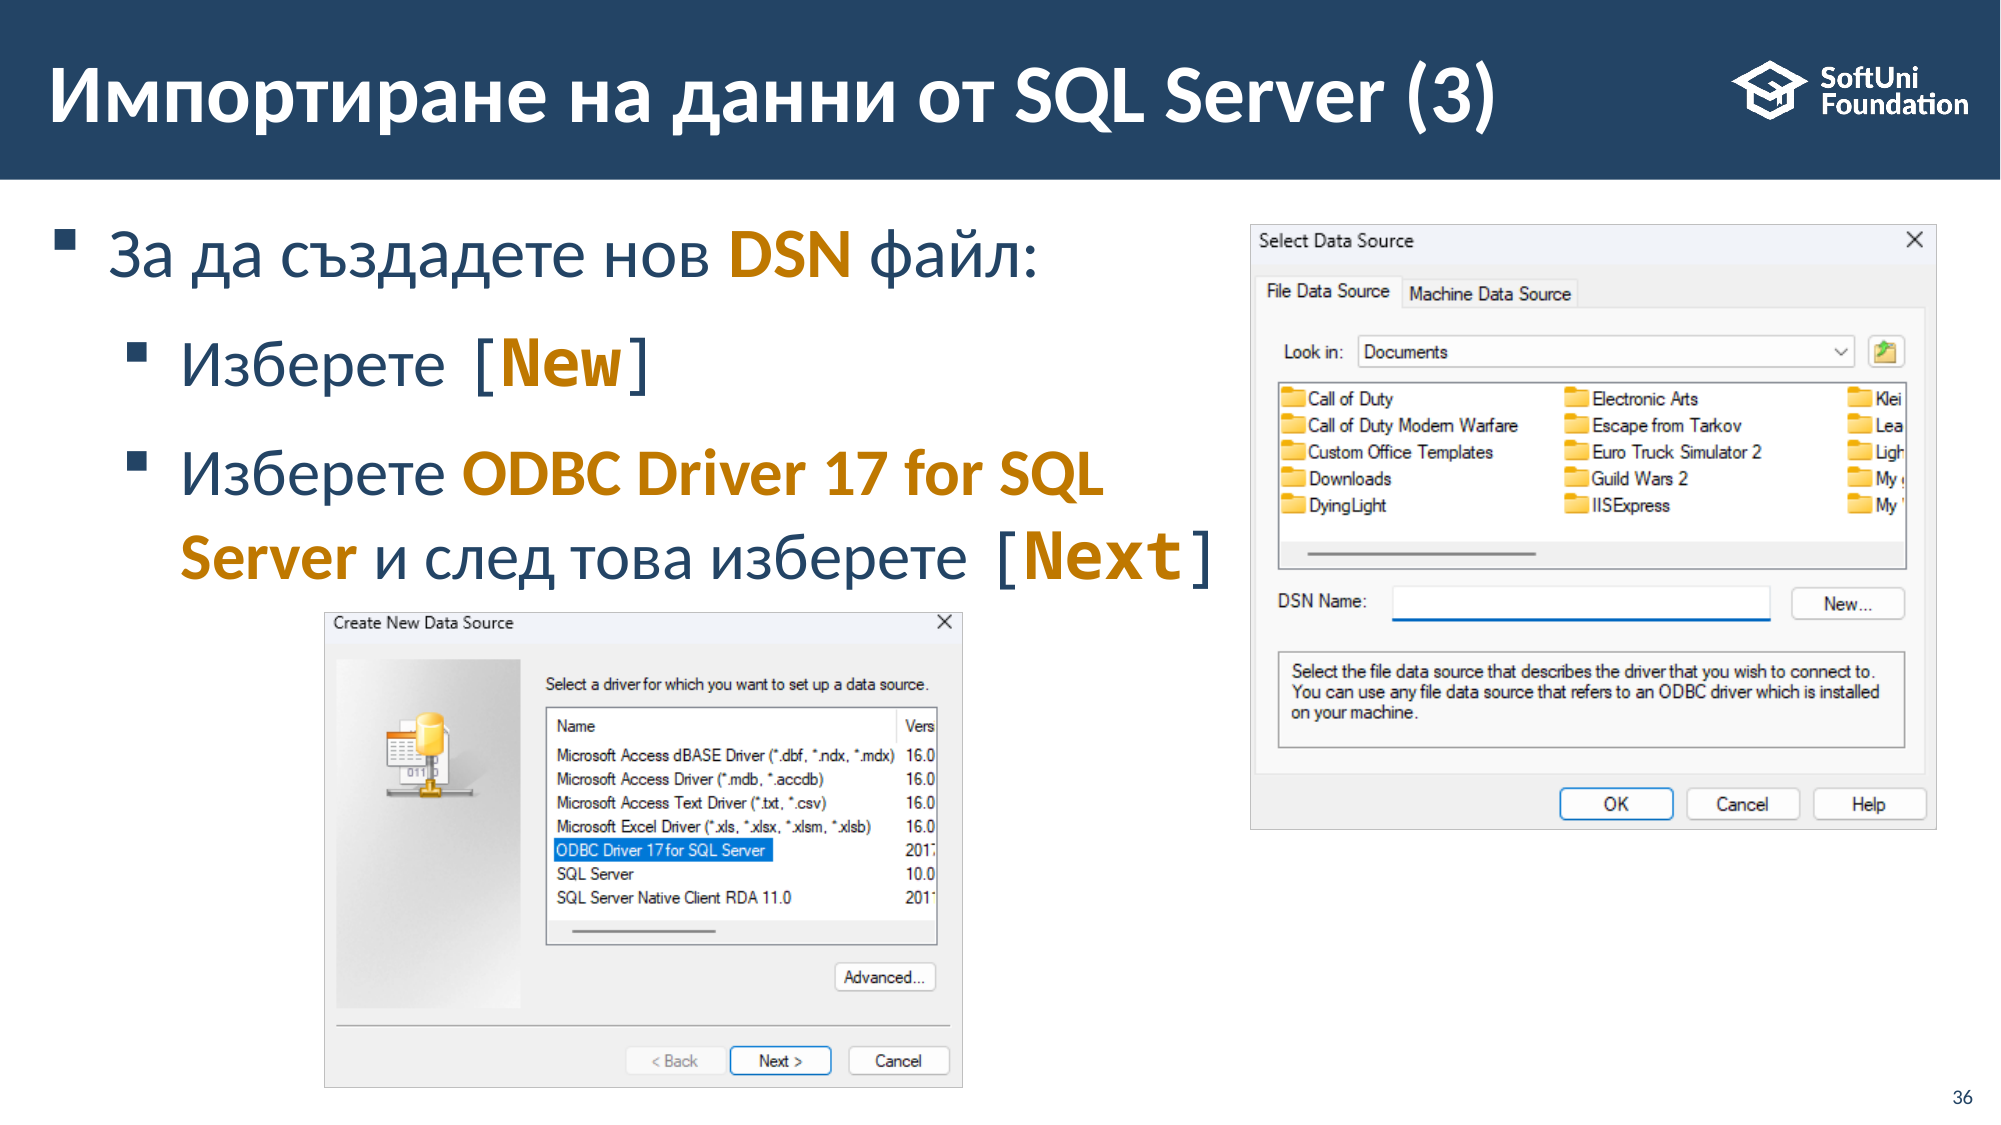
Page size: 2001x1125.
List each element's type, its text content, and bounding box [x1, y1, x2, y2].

list За да създадете нов DSN файл: Изберете [New] Изберете ODBC Driver 17 for SQL Server и след това изберете [Next] [31, 196, 1250, 1104]
slide_number 36 [1927, 1067, 1989, 1117]
picture [324, 612, 963, 1088]
title Импортиране на данни от SQL Server (3) [31, 16, 1716, 162]
picture [1731, 60, 1968, 120]
picture [1249, 224, 1937, 830]
